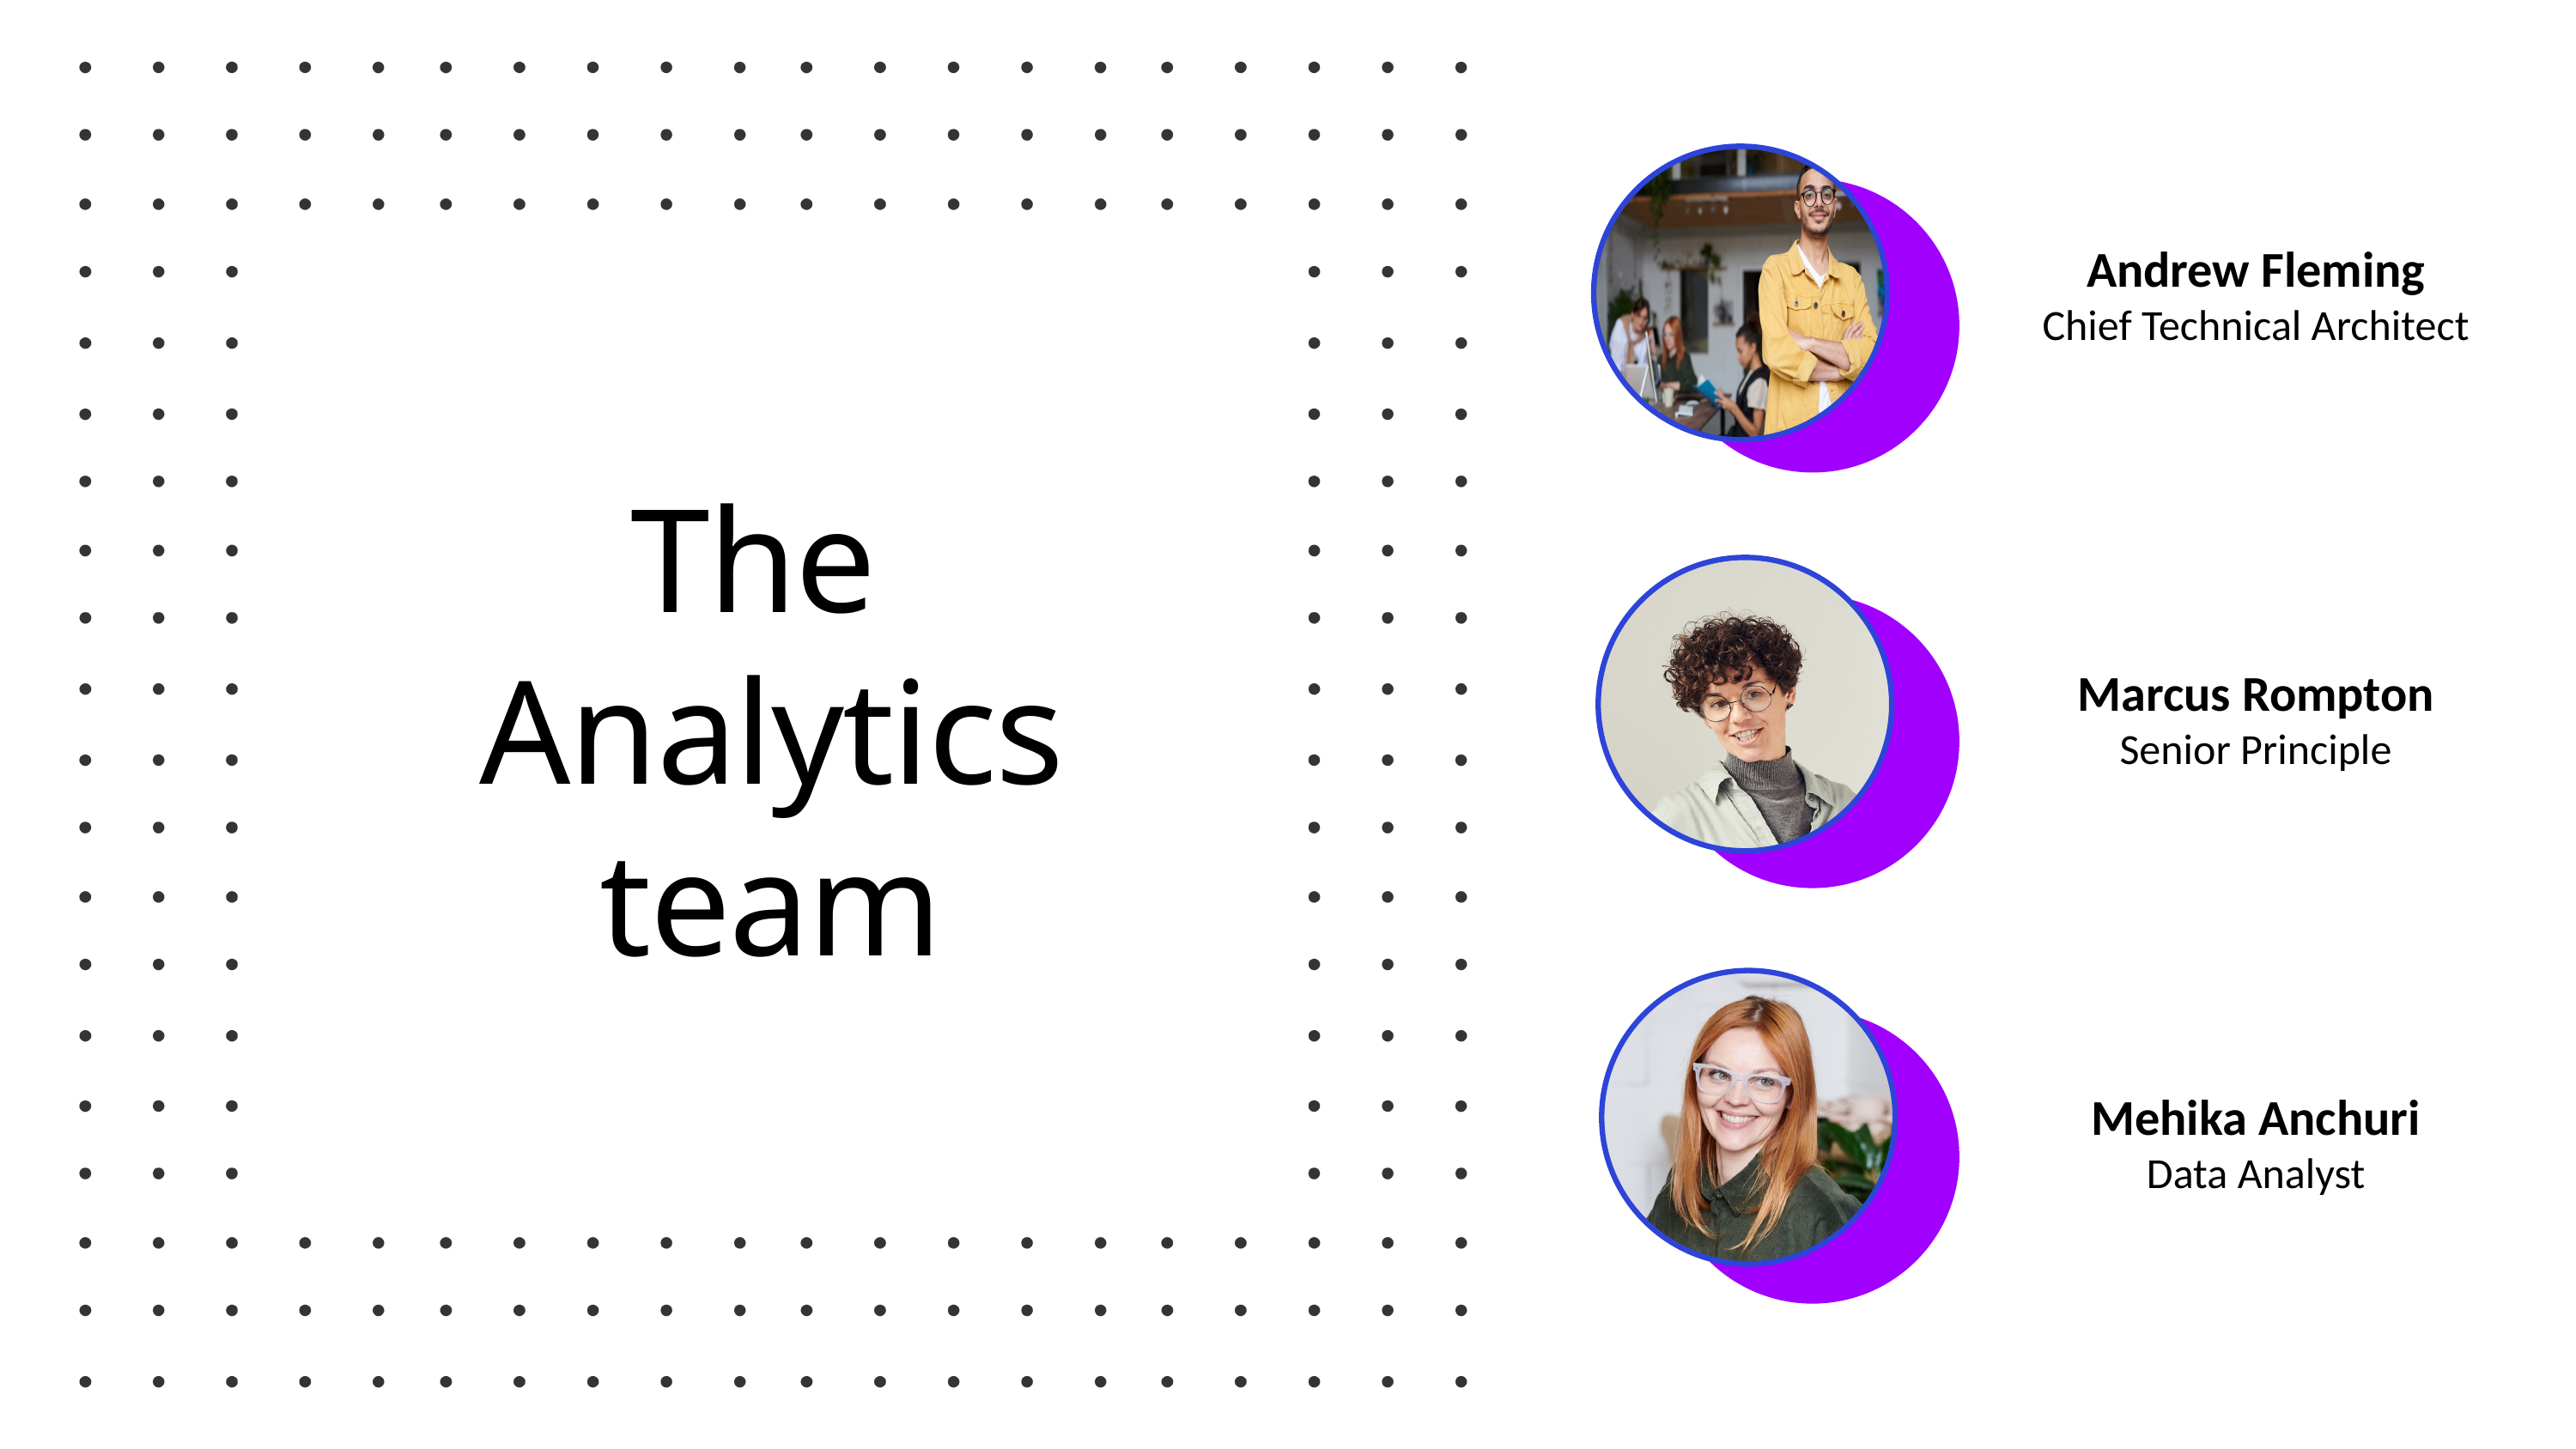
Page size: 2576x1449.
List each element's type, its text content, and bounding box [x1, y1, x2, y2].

text_box Mehika Anchuri Data Analyst [2020, 1079, 2493, 1242]
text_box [1665, 1009, 1960, 1304]
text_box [70, 57, 1472, 1392]
text_box Andrew Fleming Chief Technical Architect [2020, 230, 2493, 394]
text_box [1590, 554, 1899, 854]
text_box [1665, 179, 1960, 473]
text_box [1665, 594, 1960, 888]
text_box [1587, 140, 1894, 446]
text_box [1595, 964, 1902, 1270]
text_box Marcus Rompton Senior Principle [2020, 654, 2493, 818]
